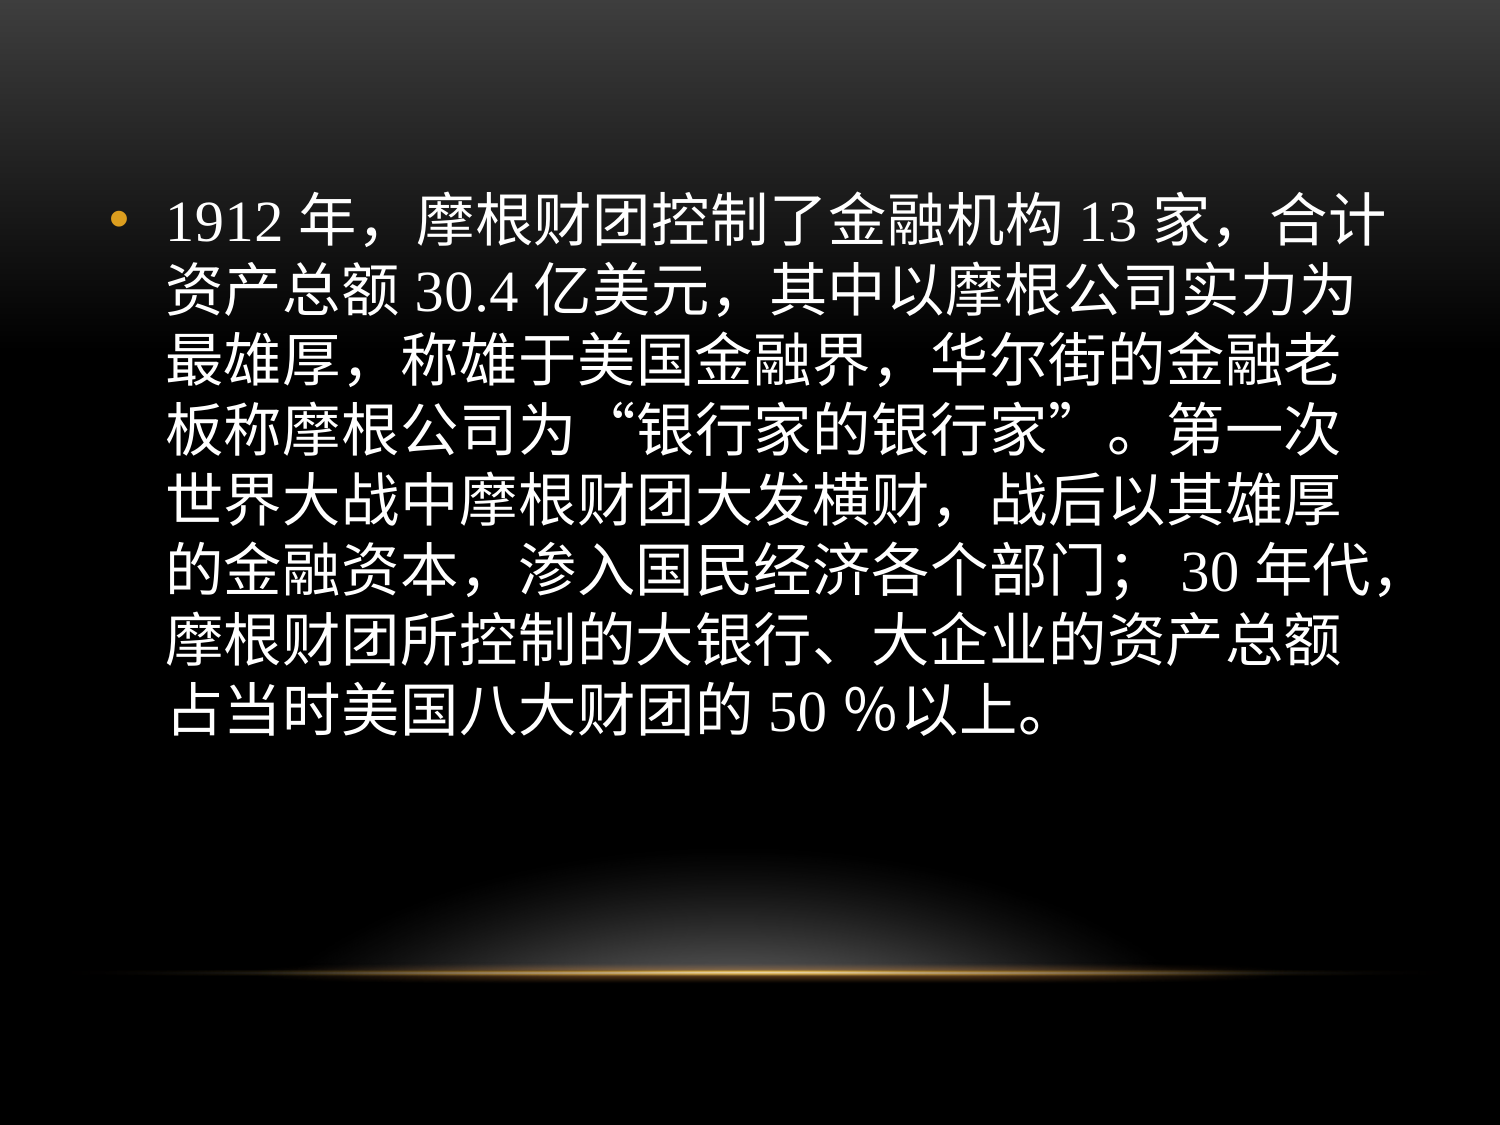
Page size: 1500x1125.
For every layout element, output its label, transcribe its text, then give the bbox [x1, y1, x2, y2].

list 1912年，摩根财团控制了金融机构13家，合计资产总额30.4亿美元，其中以摩根公司实力为最雄厚，称雄于美国金融界，华尔街的金融老板称摩根公司为“银行家的银行家”。第一次世界大战中摩根财团大发横财，战后以其雄厚的金融资本，渗入国民经济各个部门；30年代，摩根财团所控制的大银行、大企业的资产总额占当时美国八大财团的50％以上。 [93, 175, 1417, 968]
picture [0, 0, 1500, 1125]
